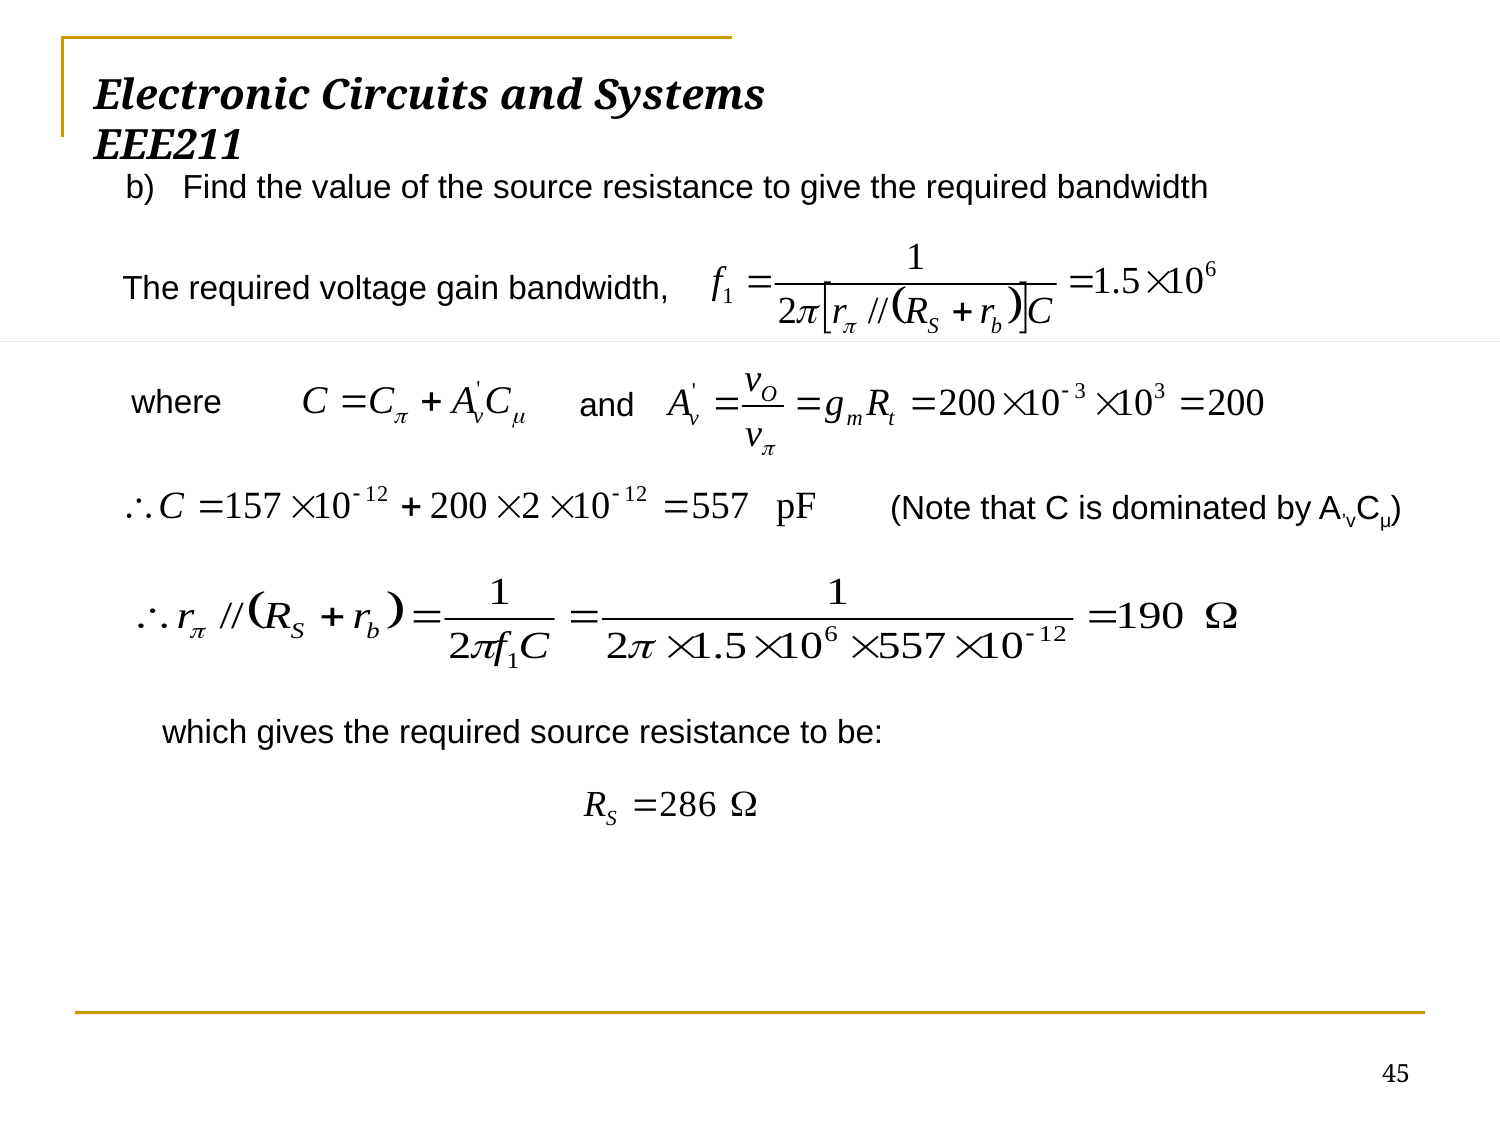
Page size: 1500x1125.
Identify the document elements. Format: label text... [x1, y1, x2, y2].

slide_number 45 [1074, 1023, 1426, 1100]
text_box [132, 567, 1247, 677]
text_box which gives the required source resistance to be: [147, 703, 1238, 758]
title Electronic Circuits and Systems EEE211 [78, 60, 1418, 152]
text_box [296, 371, 536, 437]
text_box (Note that C is dominated by A’vCμ) [875, 478, 1454, 539]
text_box where [116, 373, 260, 428]
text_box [659, 354, 1273, 465]
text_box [577, 779, 764, 835]
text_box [107, 232, 1225, 343]
text_box and [564, 376, 653, 431]
text_box b) Find the value of the source resistance to give the required bandwidth [110, 158, 1378, 213]
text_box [121, 476, 824, 536]
